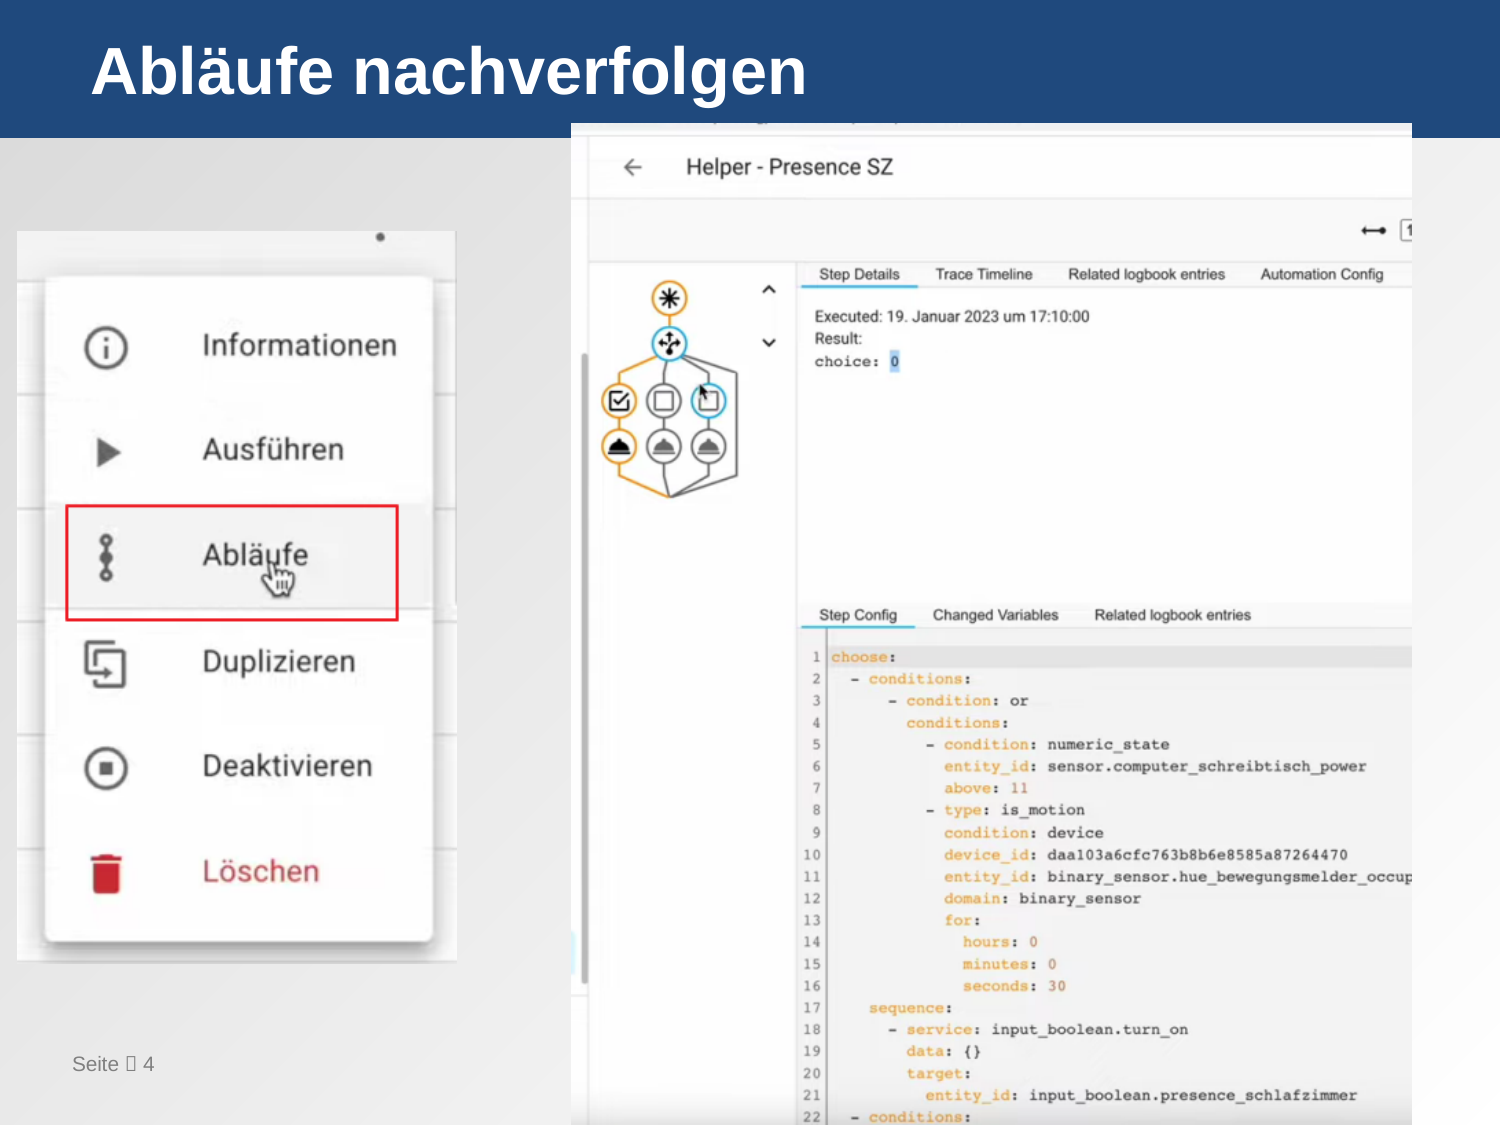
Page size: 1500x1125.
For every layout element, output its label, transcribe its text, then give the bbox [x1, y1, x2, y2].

picture [17, 230, 457, 965]
title Abläufe nachverfolgen [75, 20, 1425, 208]
picture [570, 123, 1412, 1125]
